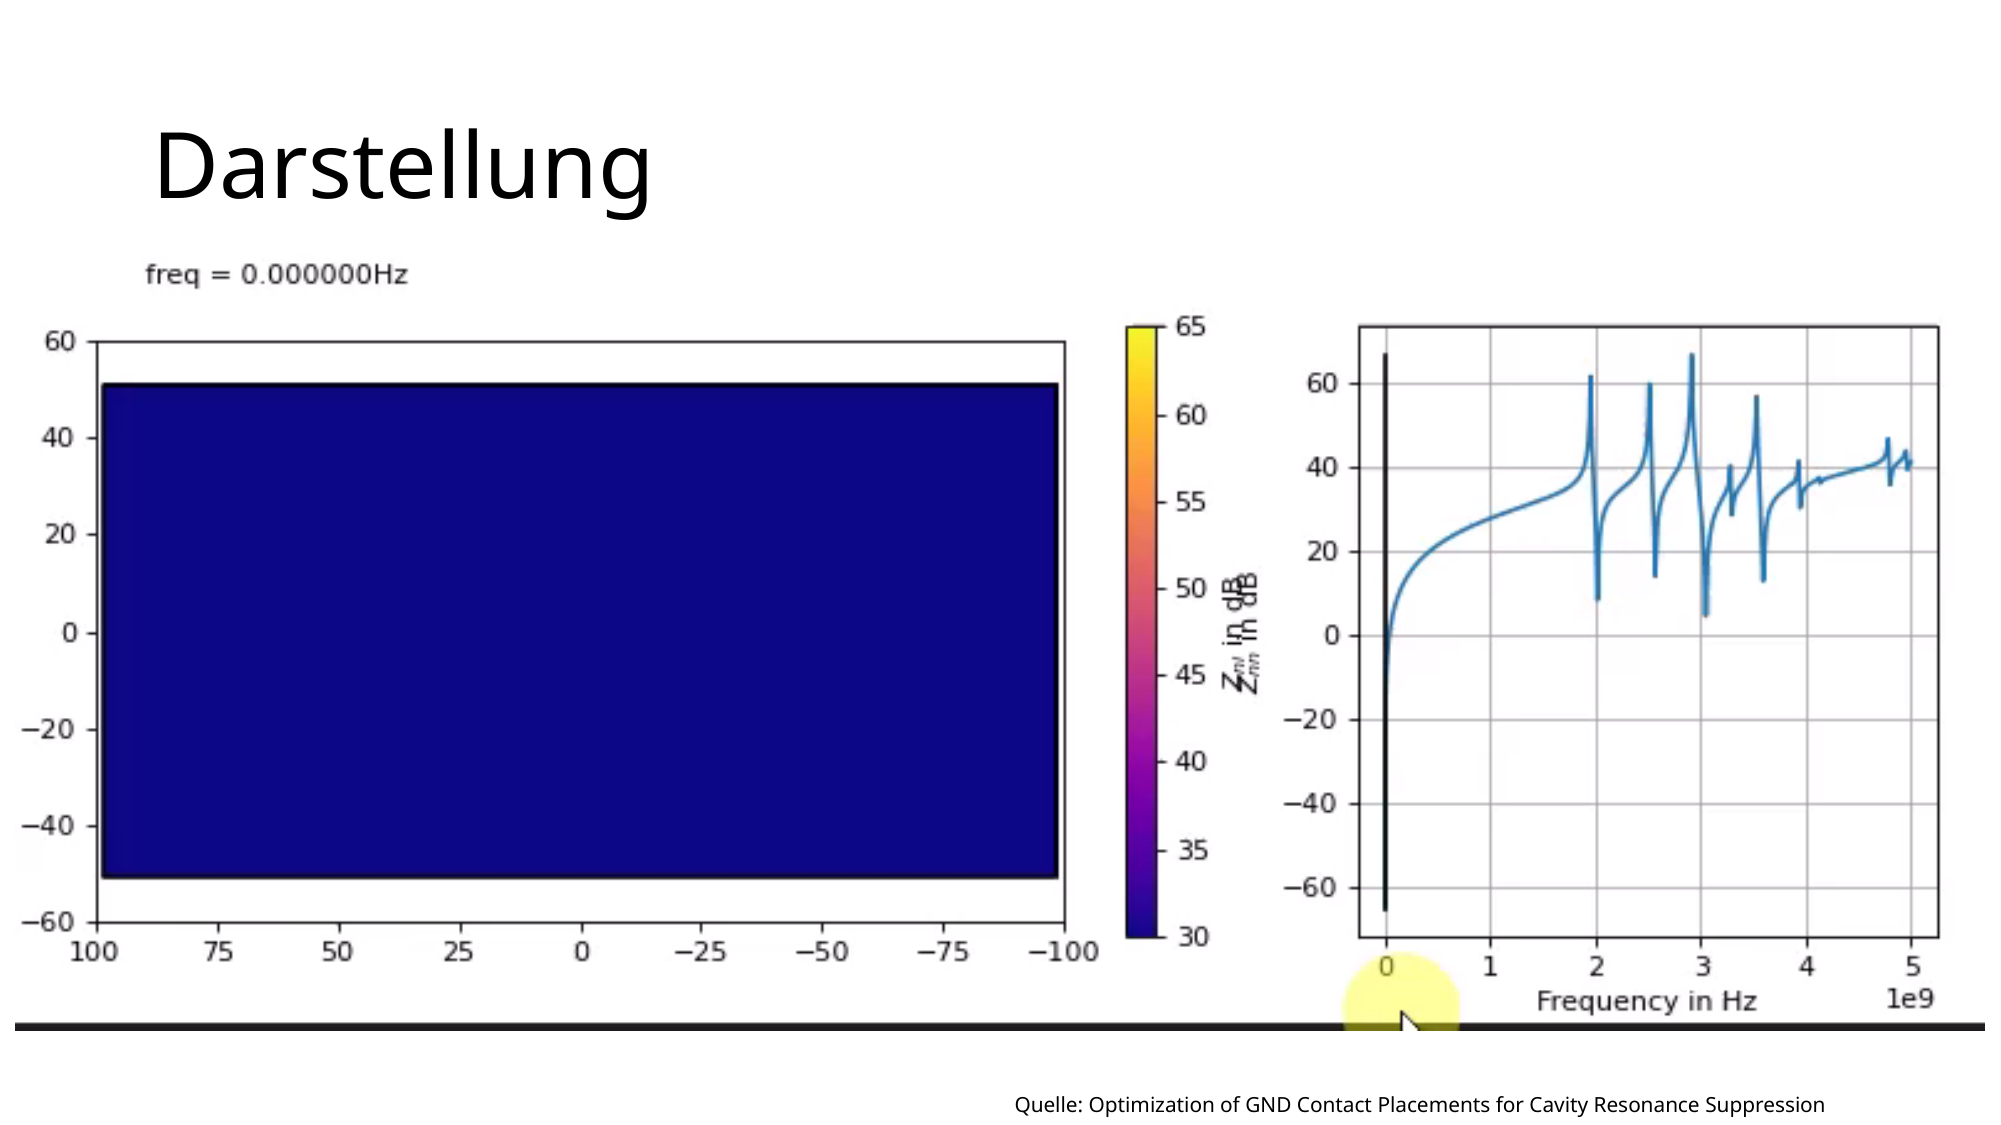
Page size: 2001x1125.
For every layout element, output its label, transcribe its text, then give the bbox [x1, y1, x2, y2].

title Darstellung [137, 59, 1863, 238]
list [14, 238, 1986, 1033]
text_box Quelle: Optimization of GND Contact Placements for Cavity Resonance Suppression [999, 1084, 1884, 1125]
